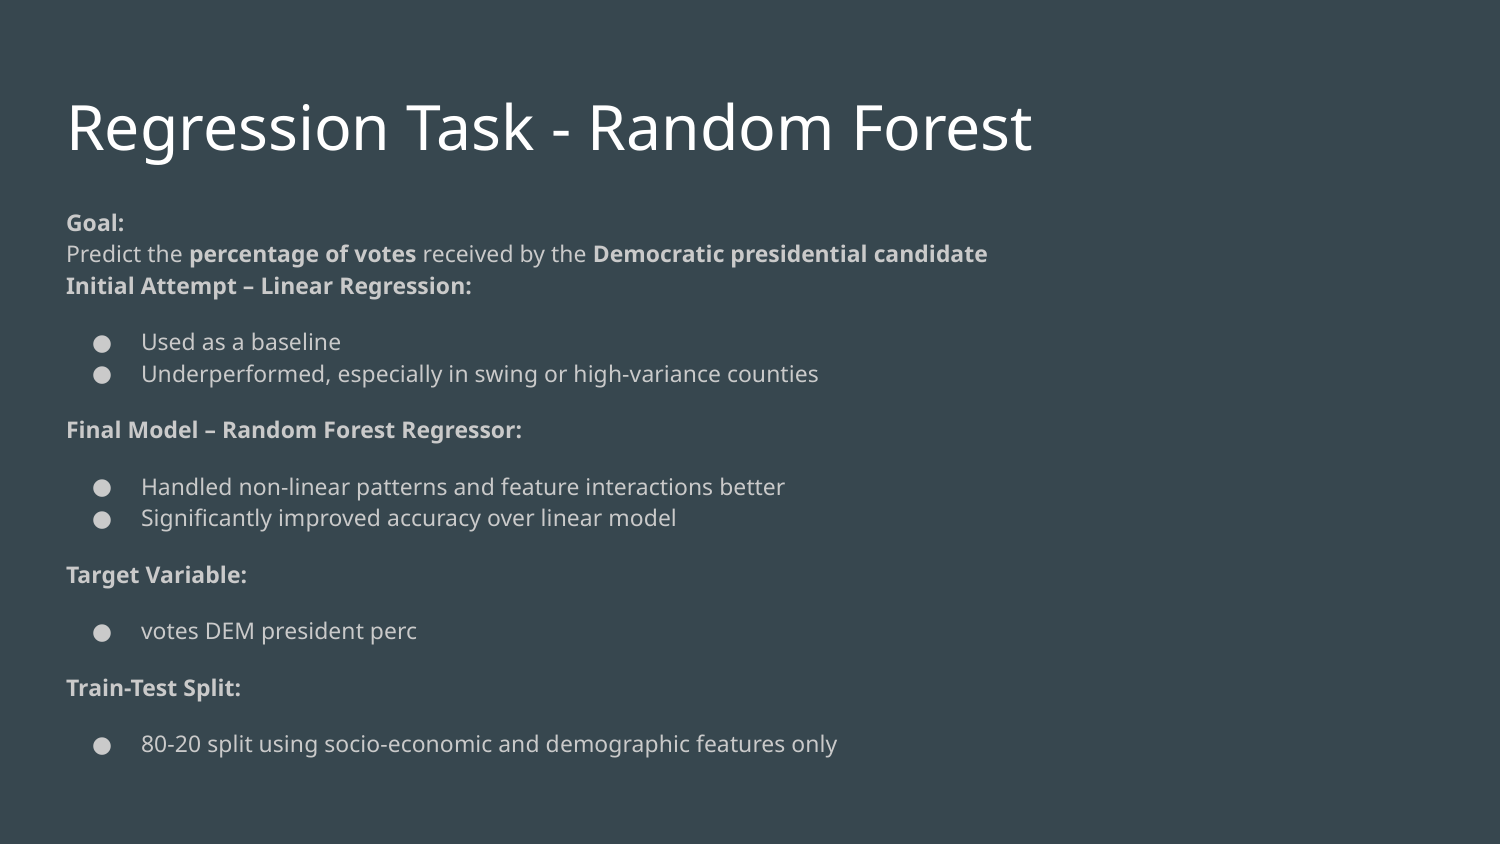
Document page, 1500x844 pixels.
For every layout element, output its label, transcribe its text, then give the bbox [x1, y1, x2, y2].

list Goal: Predict the percentage of votes received by the Democratic presidential candidate Initial Attempt – Linear Regression: Used as a baseline Underperformed, especially in swing or high-variance counties Final Model – Random Forest Regressor: Handled non-linear patterns and feature interactions better Significantly improved accuracy over linear model Target Variable: votes DEM president perc Train-Test Split: 80-20 split using socio-economic and demographic features only [51, 189, 1449, 750]
title Regression Task - Random Forest [51, 72, 1449, 167]
